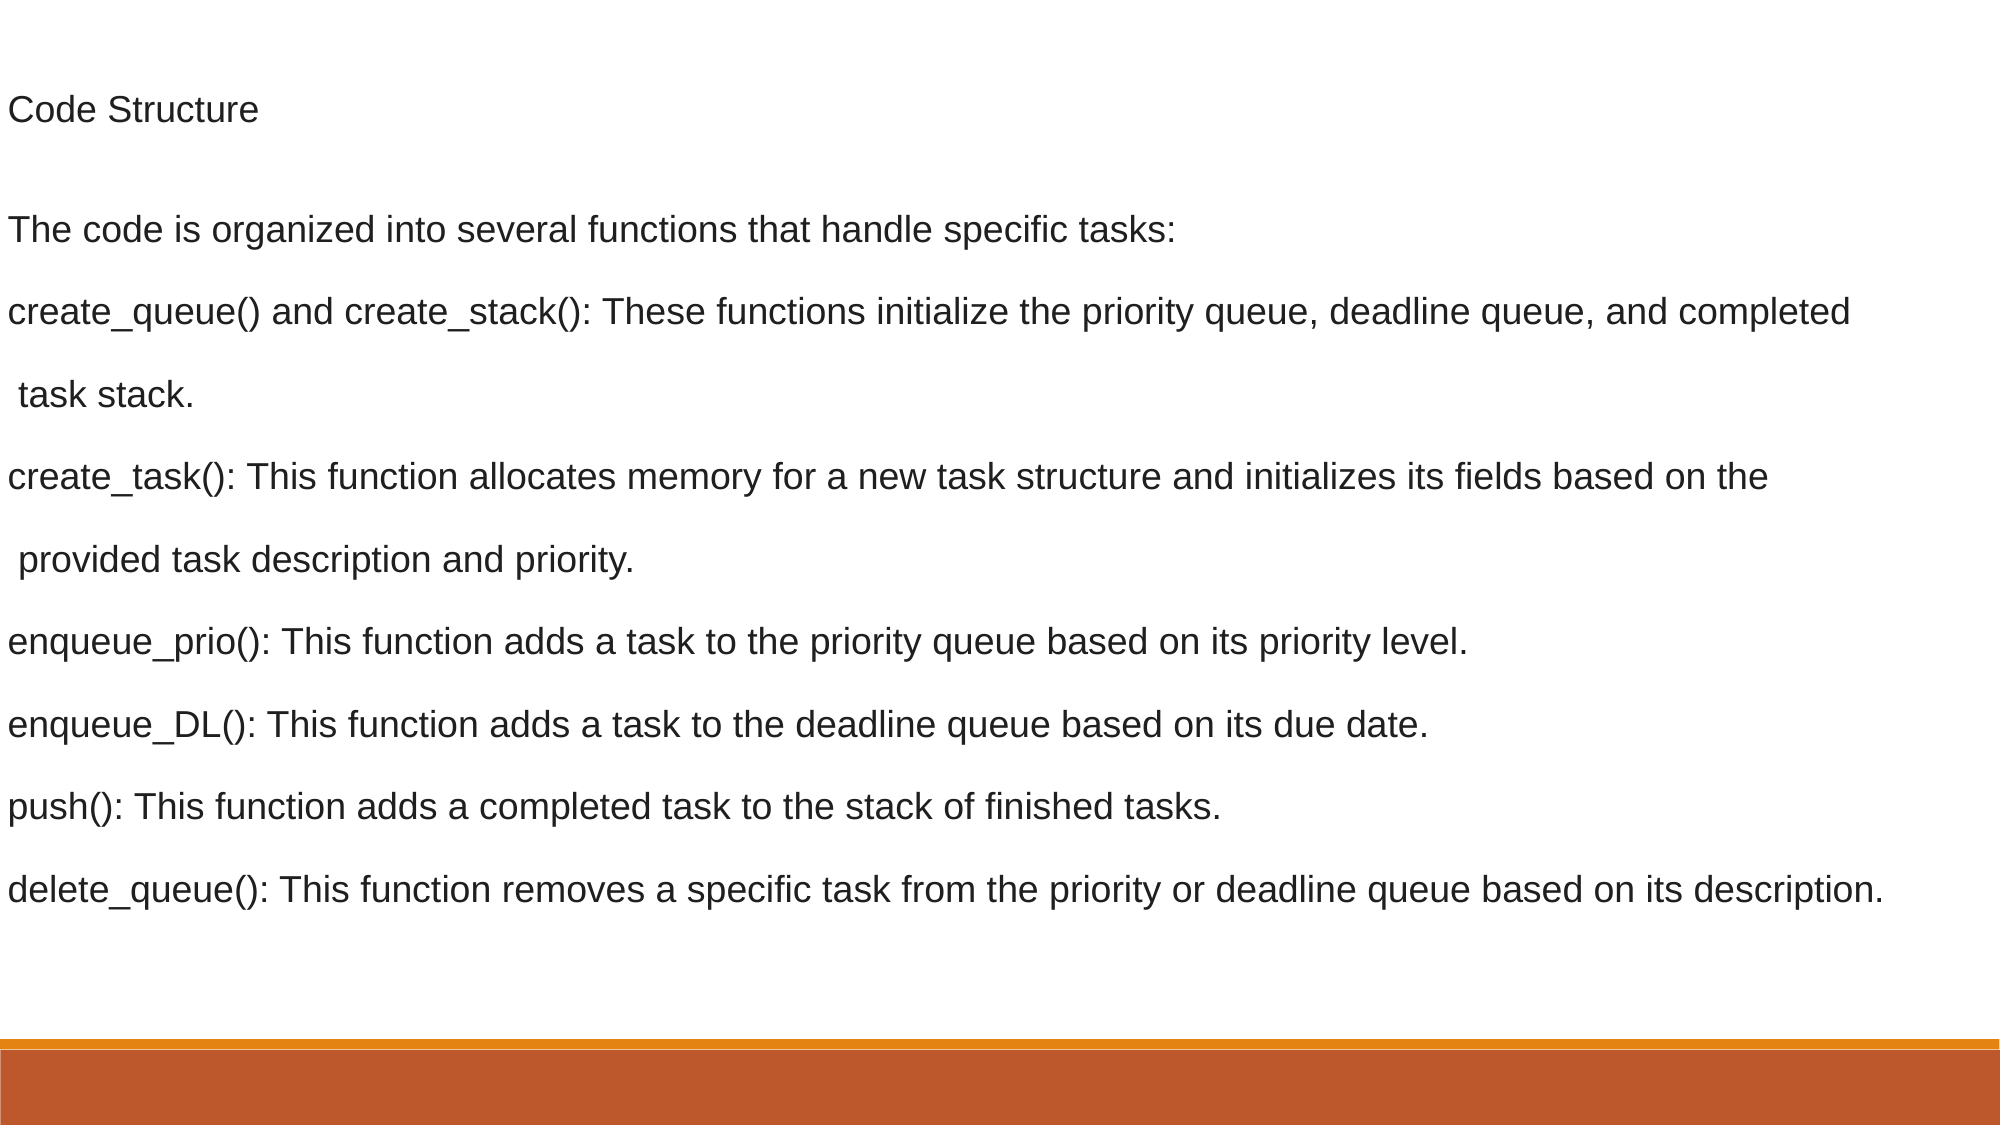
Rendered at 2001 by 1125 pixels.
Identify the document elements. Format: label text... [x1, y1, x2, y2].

text_box Code Structure The code is organized into several functions that handle specific tasks: create_queue() and create_stack(): These functions initialize the priority queue, deadline queue, and completed task stack. create_task(): This function allocates memory for a new task structure and initializes its fields based on the provided task description and priority. enqueue_prio(): This function adds a task to the priority queue based on its priority level. enqueue_DL(): This function adds a task to the deadline queue based on its due date. push(): This function adds a completed task to the stack of finished tasks. delete_queue(): This function removes a specific task from the priority or deadline queue based on its description. [0, 77, 2000, 1000]
